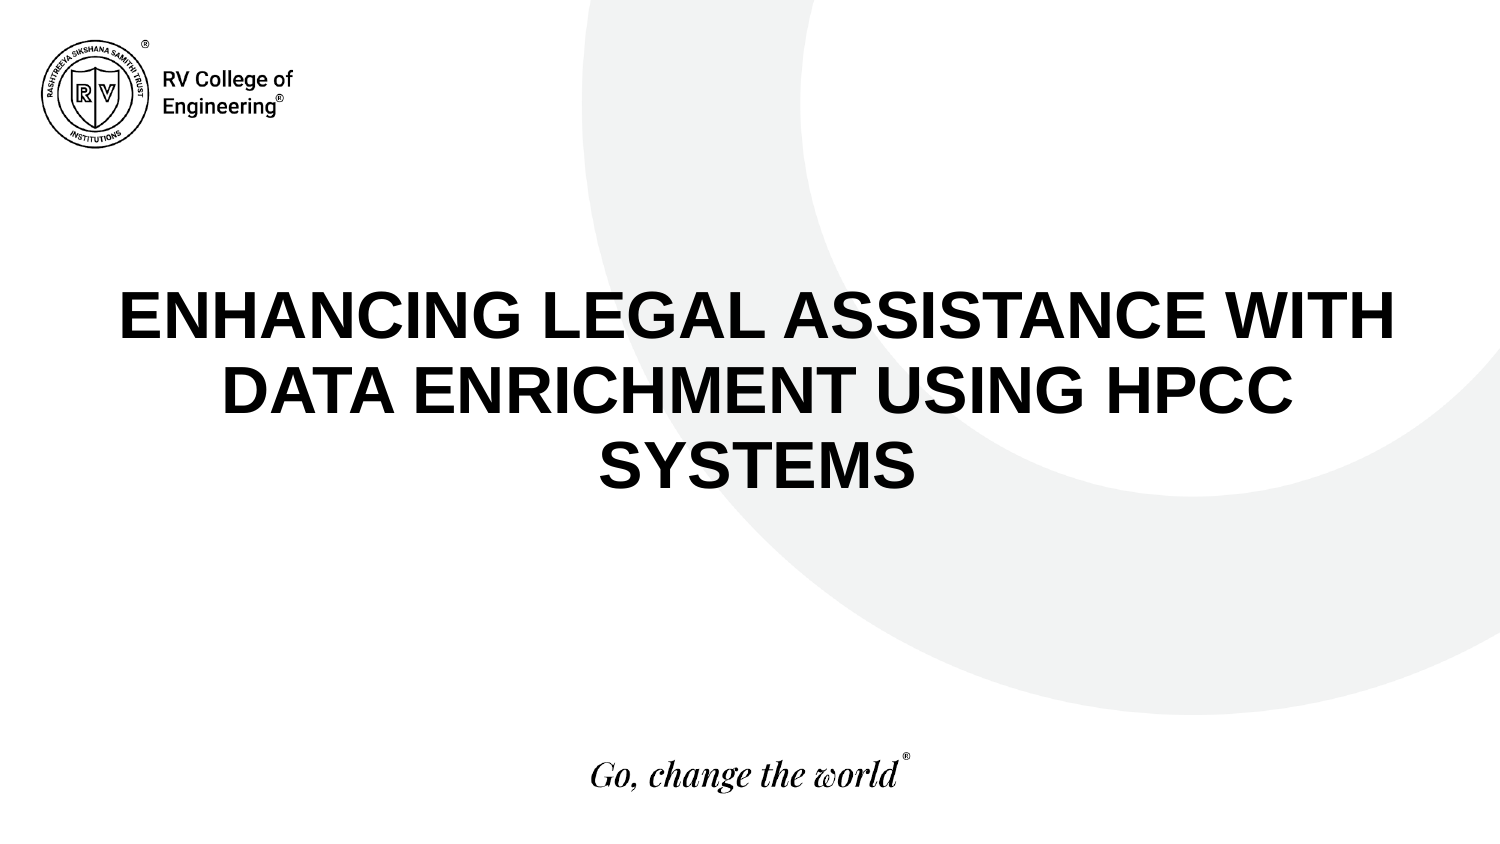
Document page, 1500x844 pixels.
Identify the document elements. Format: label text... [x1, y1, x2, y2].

title ENHANCING LEGAL ASSISTANCE WITH DATA ENRICHMENT USING HPCC SYSTEMS [59, 181, 1457, 518]
picture [0, 0, 1500, 844]
